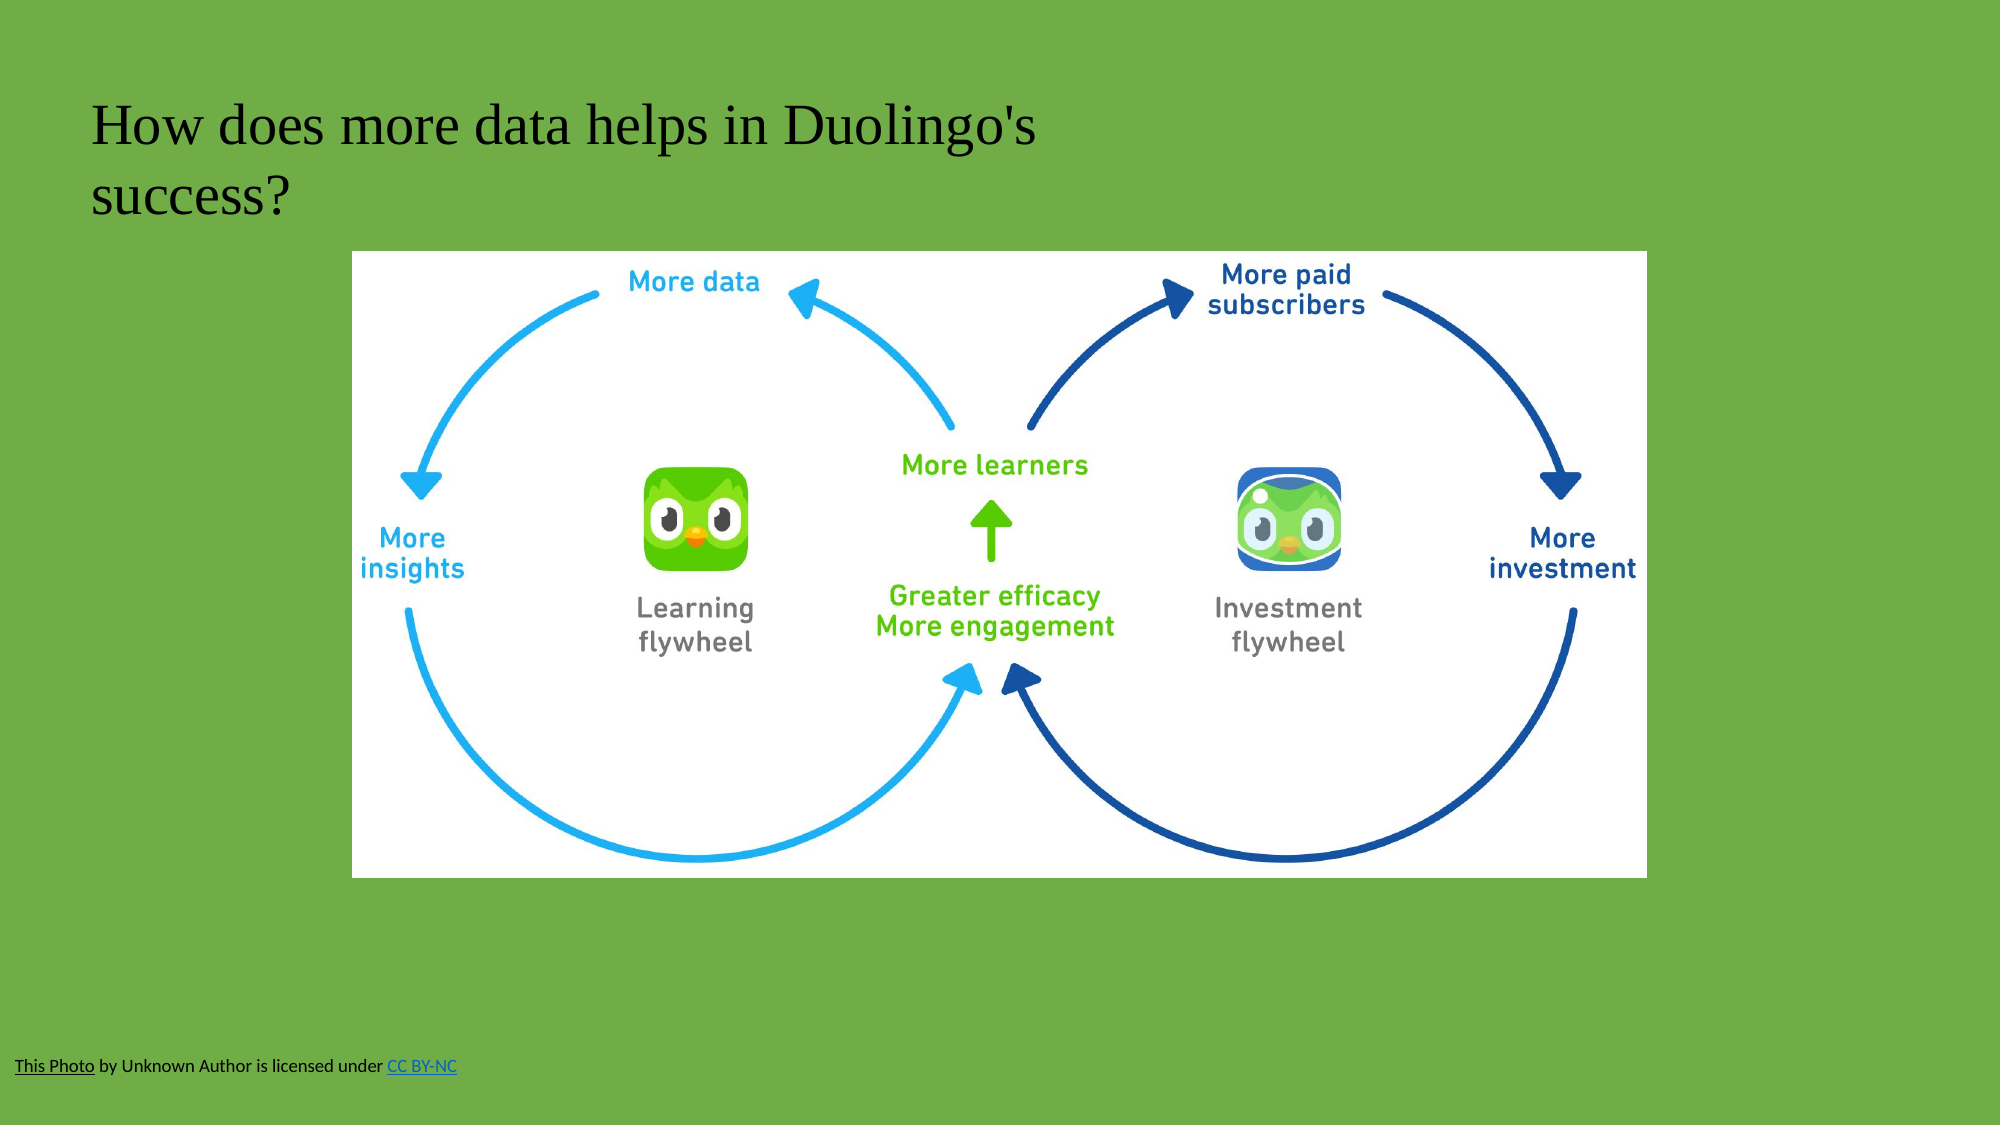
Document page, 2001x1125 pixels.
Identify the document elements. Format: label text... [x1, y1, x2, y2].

text_box This Photo by Unknown Author is licensed under CC BY-NC [0, 1046, 2000, 1084]
text_box How does more data helps in Duolingo's success? [76, 78, 1077, 234]
picture [352, 251, 1647, 878]
